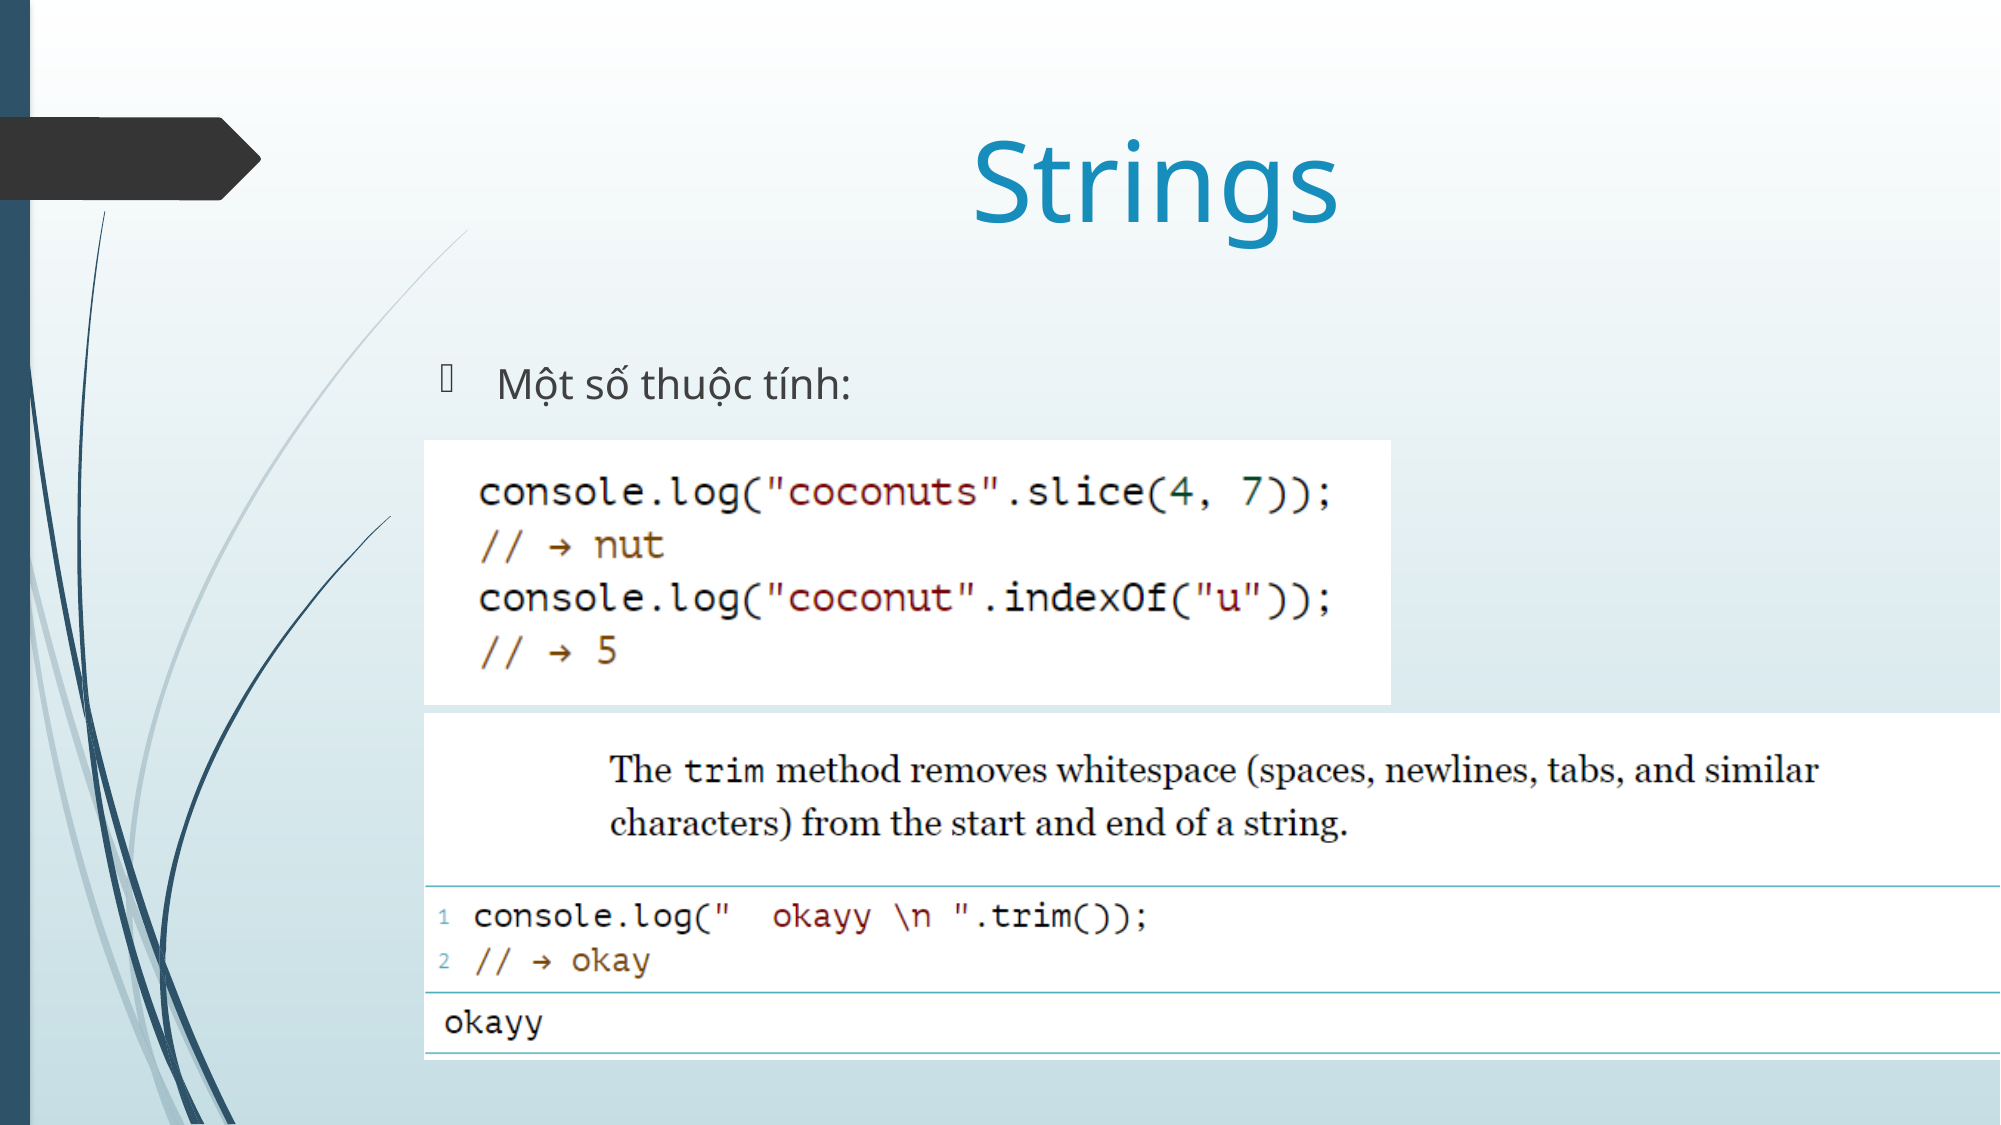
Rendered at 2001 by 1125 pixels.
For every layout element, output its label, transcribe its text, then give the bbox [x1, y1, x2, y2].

picture [424, 440, 1391, 705]
list Một số thuộc tính: [424, 350, 1888, 711]
title Strings [425, 102, 1888, 313]
picture [424, 713, 2000, 1061]
